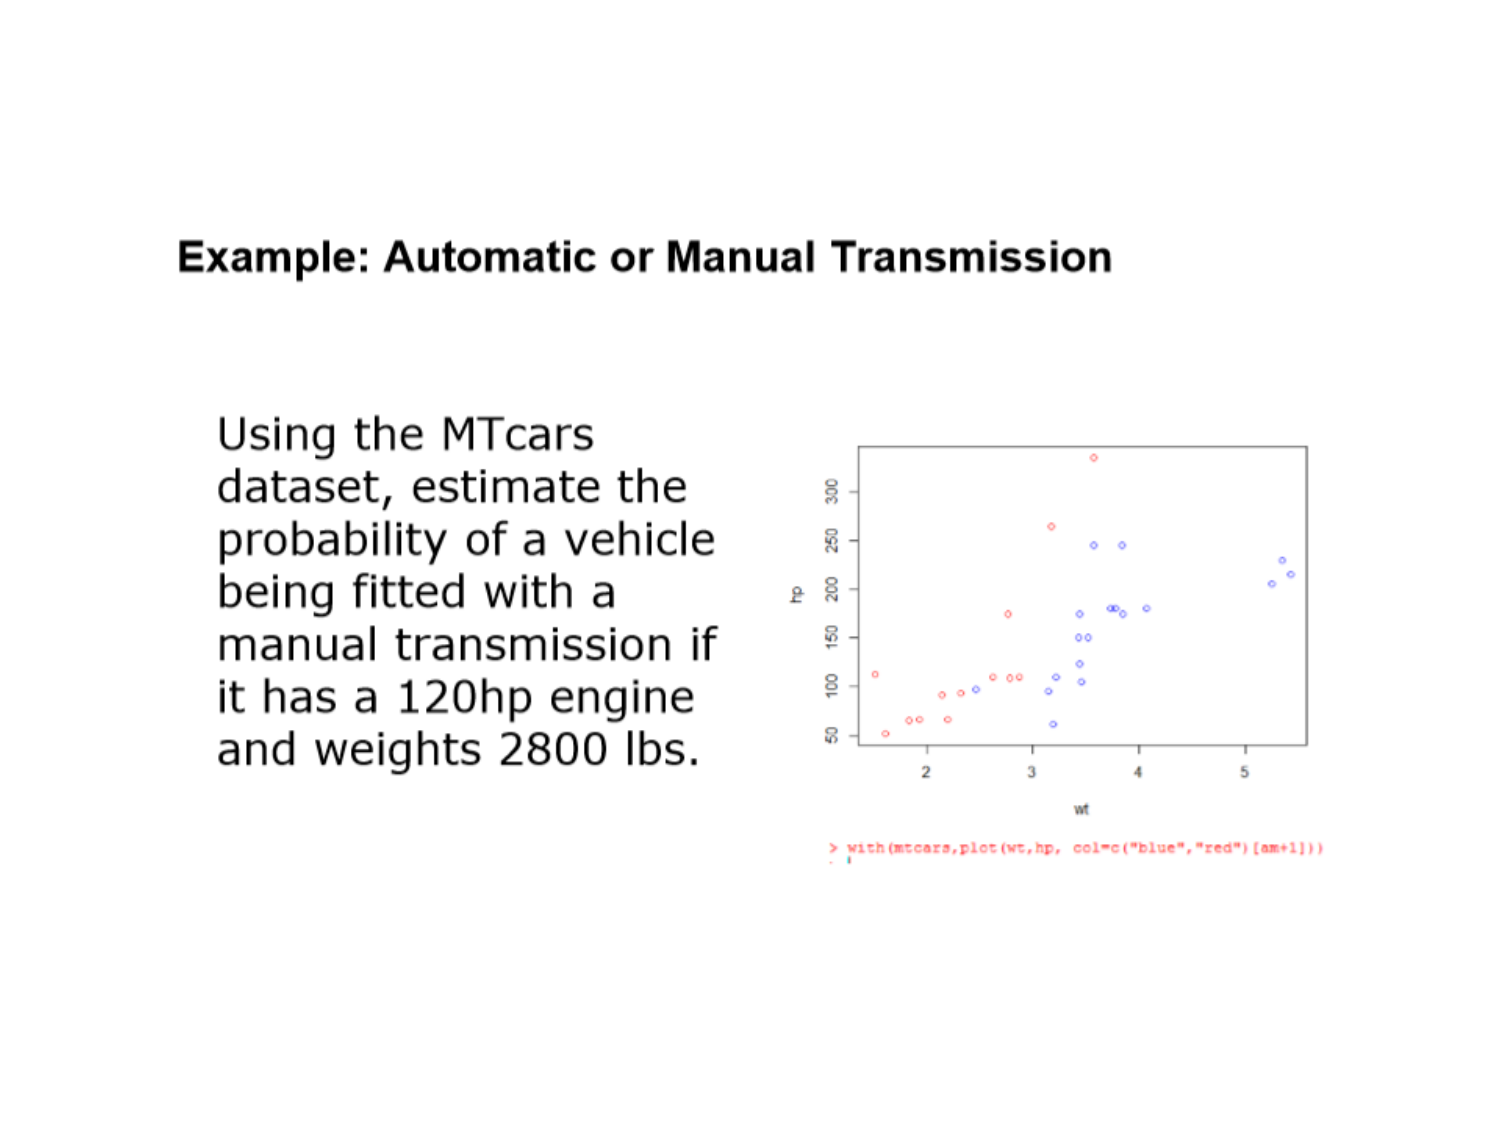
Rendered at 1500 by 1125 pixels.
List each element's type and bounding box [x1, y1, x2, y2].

picture [167, 223, 1333, 901]
